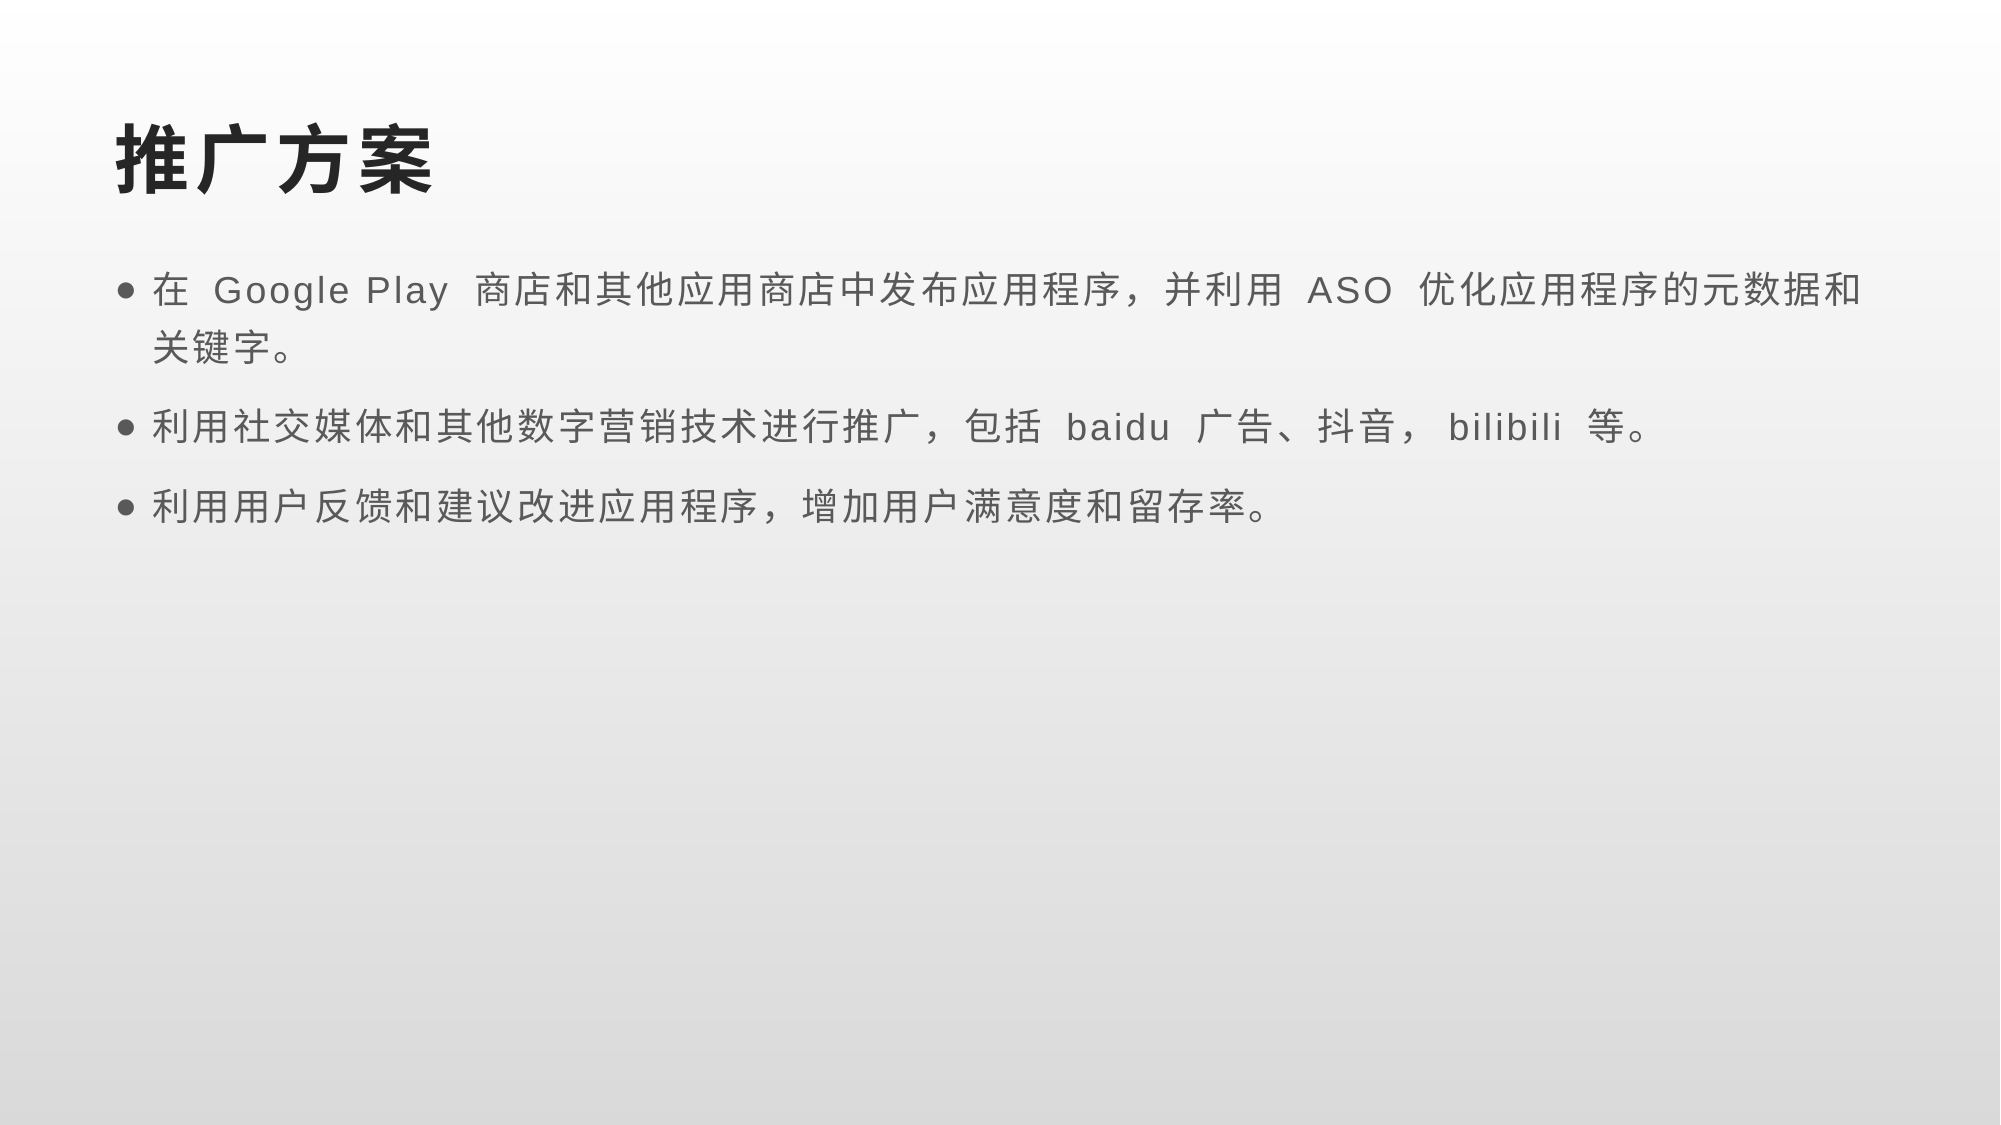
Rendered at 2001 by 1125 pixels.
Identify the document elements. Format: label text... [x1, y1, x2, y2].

list 在 Google Play 商店和其他应用商店中发布应用程序，并利用 ASO 优化应用程序的元数据和关键字。 利用社交媒体和其他数字营销技术进行推广，包括 baidu 广告、抖音，bilibili 等。 利用用户反馈和建议改进应用程序，增加用户满意度和留存率。 [99, 244, 1900, 1026]
title 推广方案 [99, 99, 1900, 216]
